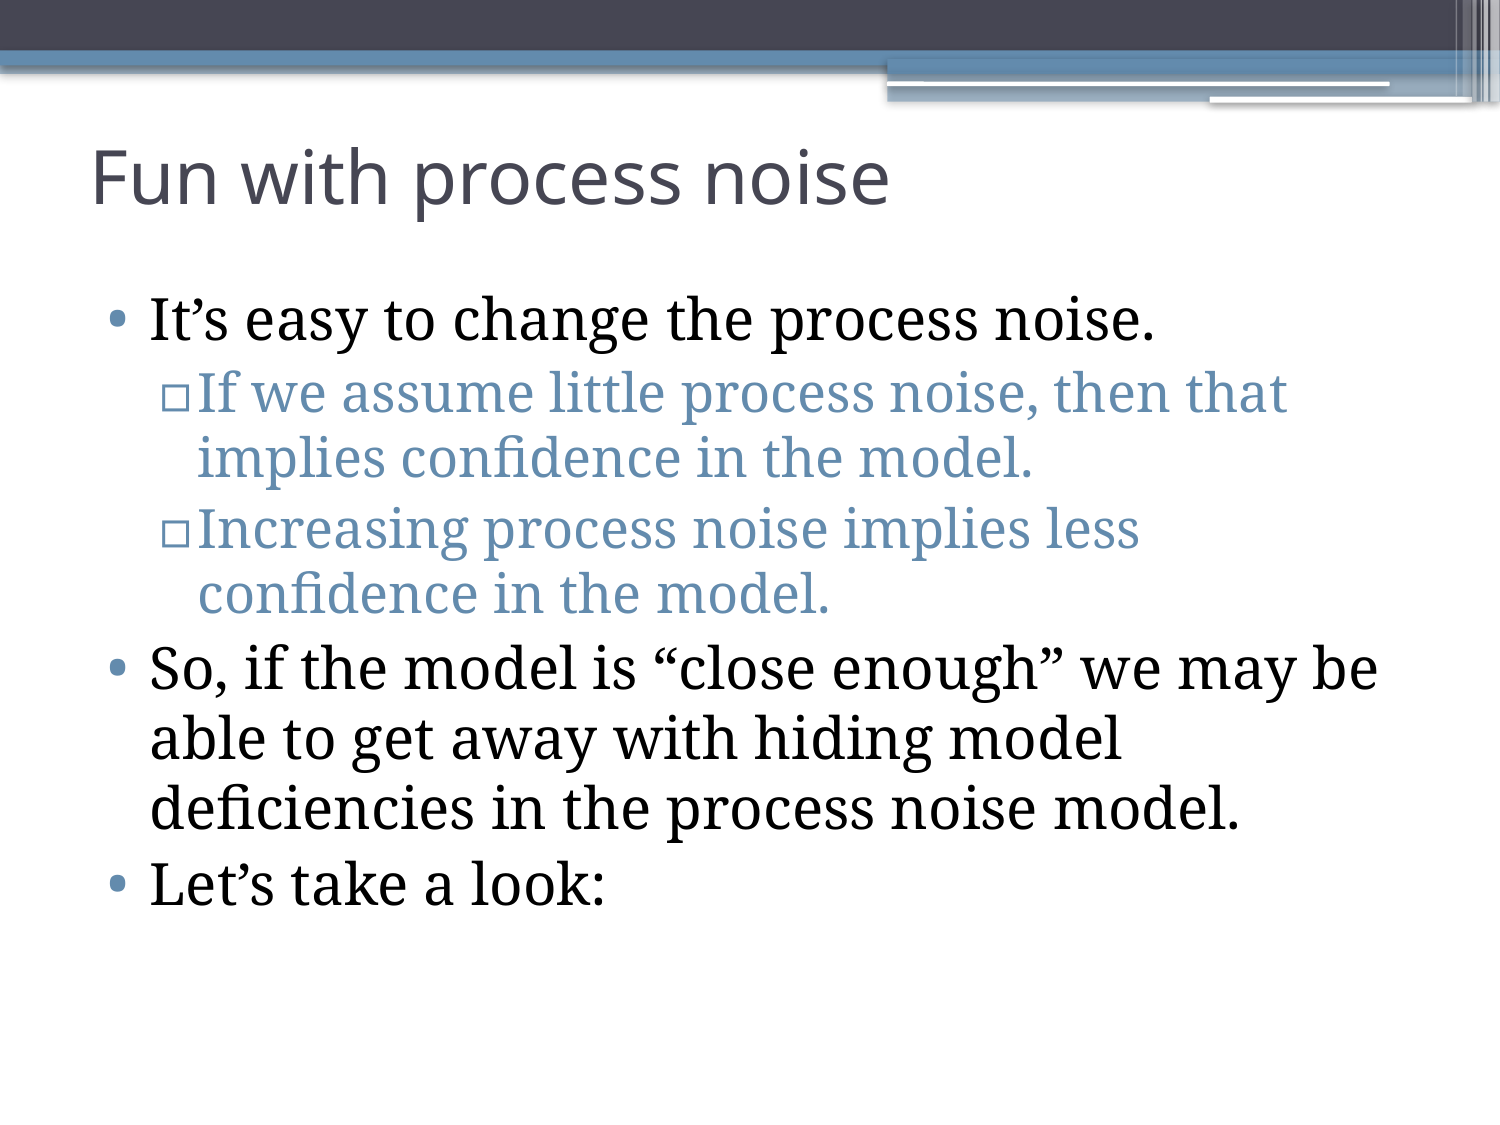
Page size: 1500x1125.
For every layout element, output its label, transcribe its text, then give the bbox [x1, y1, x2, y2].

list It’s easy to change the process noise. If we assume little process noise, then that implies confidence in the model. Increasing process noise implies less confidence in the model. So, if the model is “close enough” we may be able to get away with hiding model deficiencies in the process noise model. Let’s take a look: [75, 275, 1425, 1079]
title Fun with process noise [75, 87, 1425, 263]
